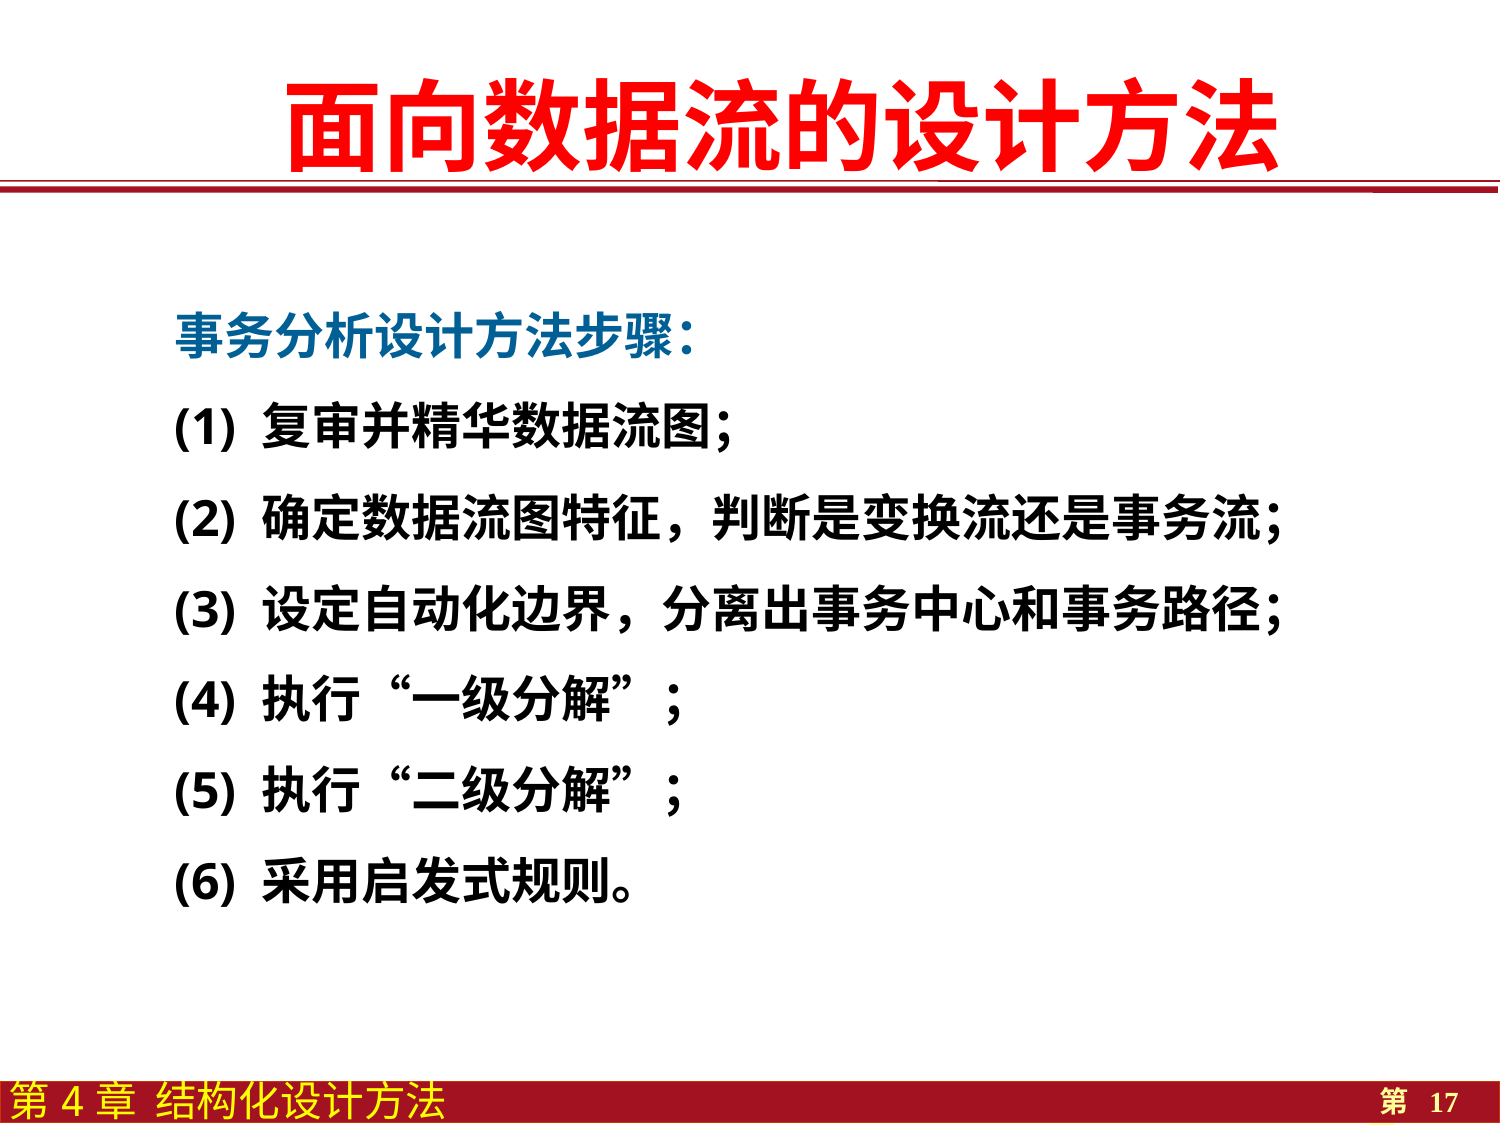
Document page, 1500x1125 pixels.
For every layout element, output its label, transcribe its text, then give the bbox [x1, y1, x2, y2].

text_box 面向数据流的设计方法 [64, 99, 1500, 166]
list 事务分析设计方法步骤： (1) 复审并精华数据流图； (2) 确定数据流图特征，判断是变换流还是事务流； (3) 设定自动化边界，分离出事务中心和事务路径； (4) 执行“一级分解”； (5) 执行“二级分解”； (6) 采用启发式规则。 [159, 290, 1412, 954]
